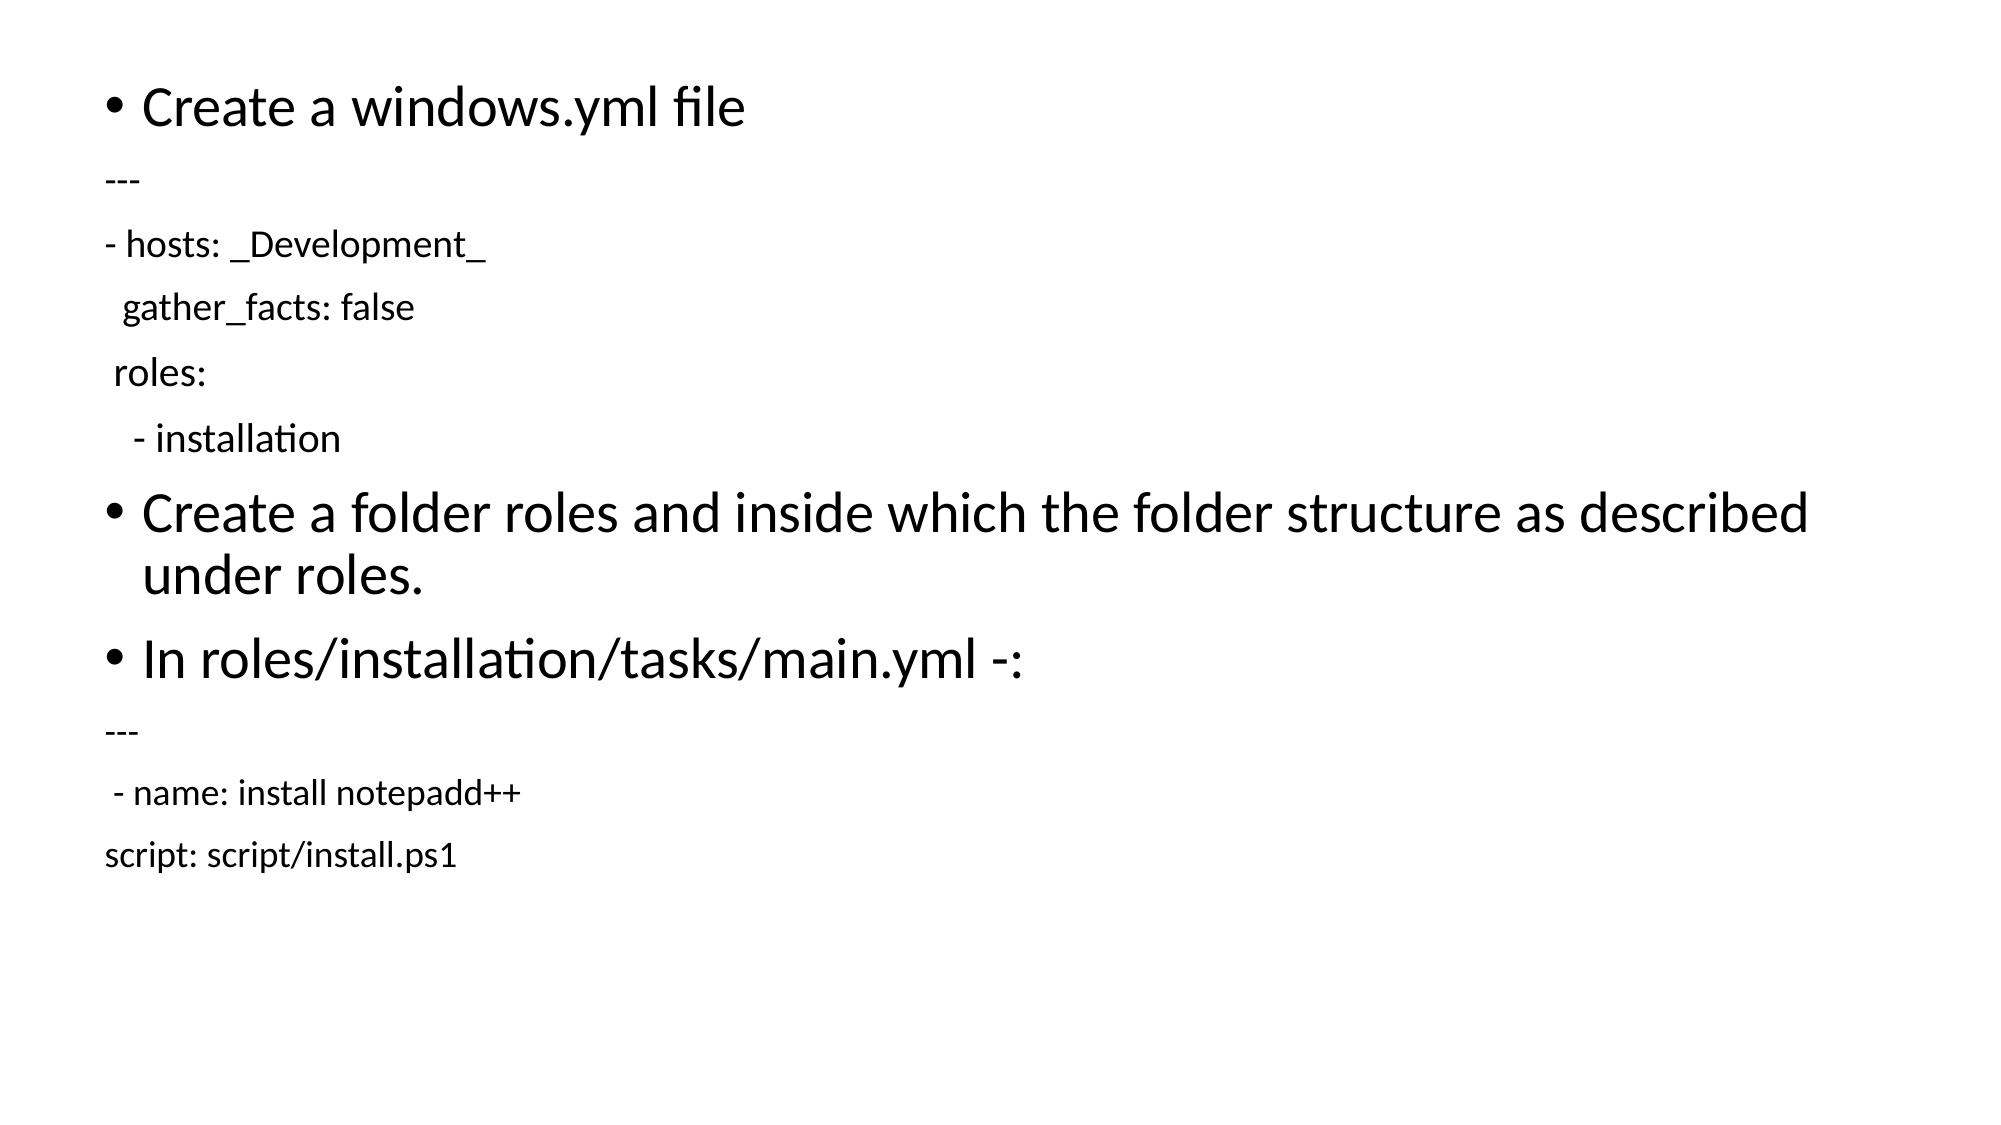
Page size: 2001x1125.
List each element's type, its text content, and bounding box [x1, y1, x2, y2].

list Create a windows.yml file --- - hosts: _Development_ gather_facts: false roles: - installation Create a folder roles and inside which the folder structure as described under roles. In roles/installation/tasks/main.yml -: --- - name: install notepadd++ script: script/install.ps1 [89, 68, 1863, 1014]
